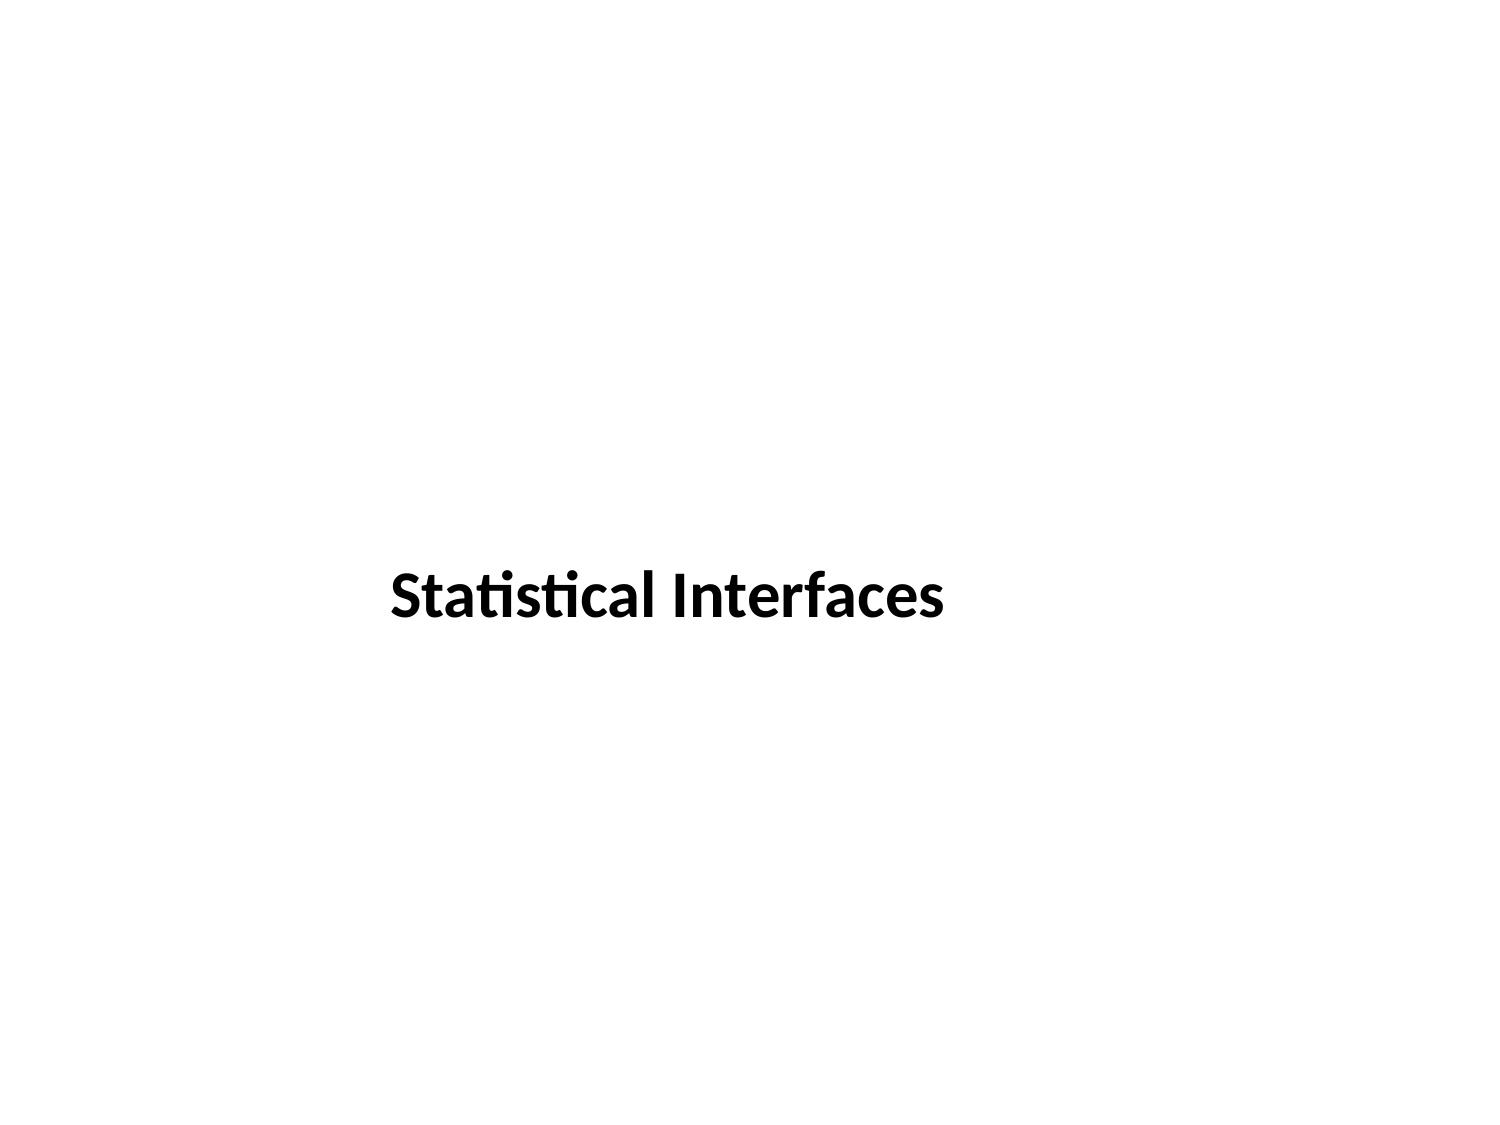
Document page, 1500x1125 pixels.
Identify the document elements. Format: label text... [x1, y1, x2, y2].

list Statistical Interfaces [75, 262, 1425, 1005]
